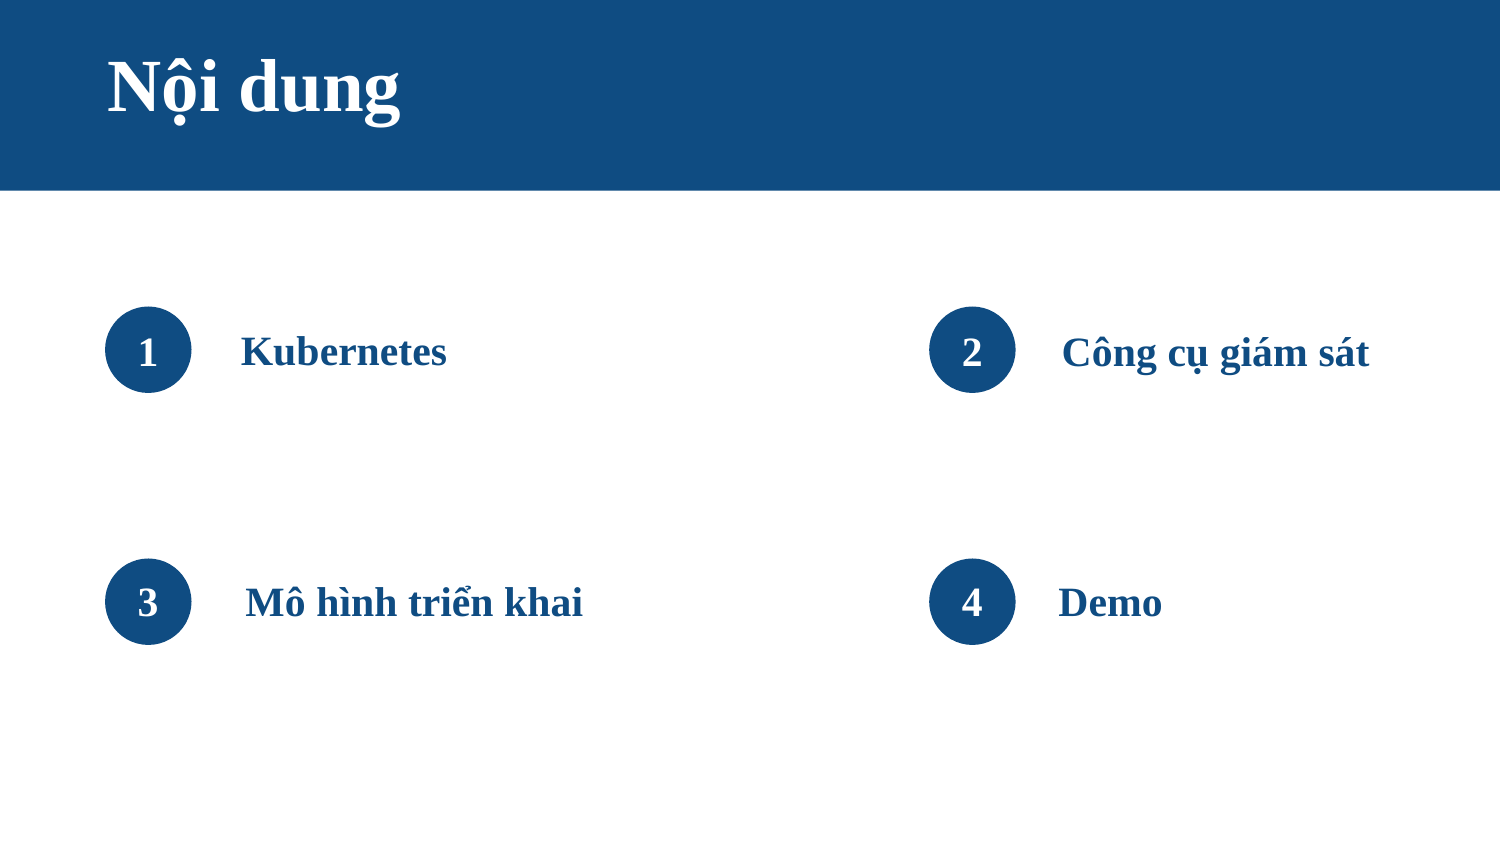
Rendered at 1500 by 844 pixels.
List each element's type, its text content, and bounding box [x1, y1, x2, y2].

text_box Nội dung [92, 29, 417, 134]
text_box [0, 0, 1500, 192]
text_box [105, 306, 1413, 645]
